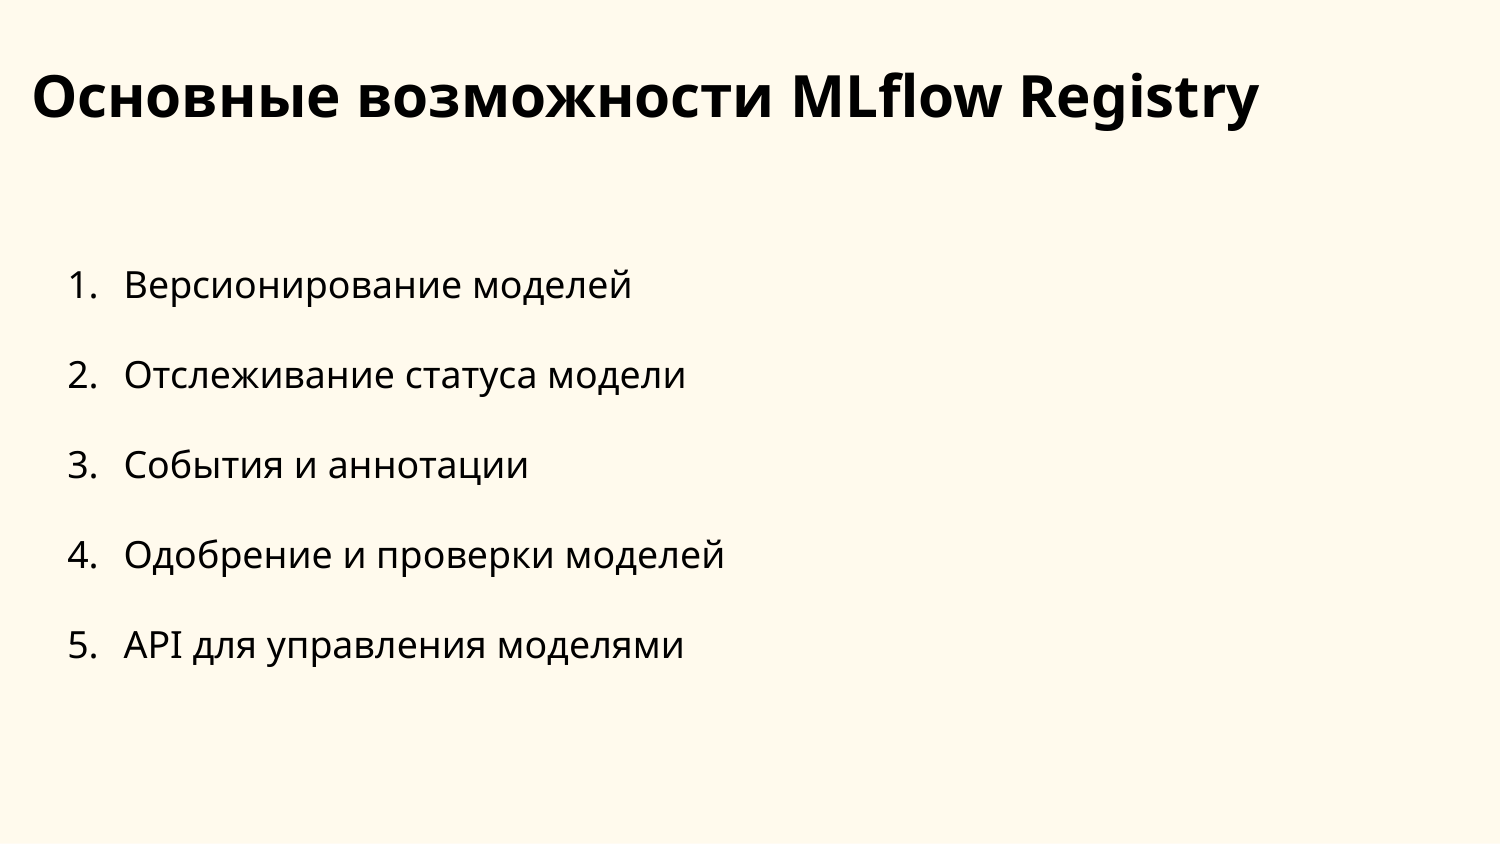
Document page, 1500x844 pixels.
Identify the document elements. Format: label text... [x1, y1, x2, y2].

text_box Версионирование моделей Отслеживание статуса модели События и аннотации Одобрение и проверки моделей API для управления моделями [67, 259, 1378, 667]
text_box Основные возможности MLflow Registry [28, 46, 1500, 129]
